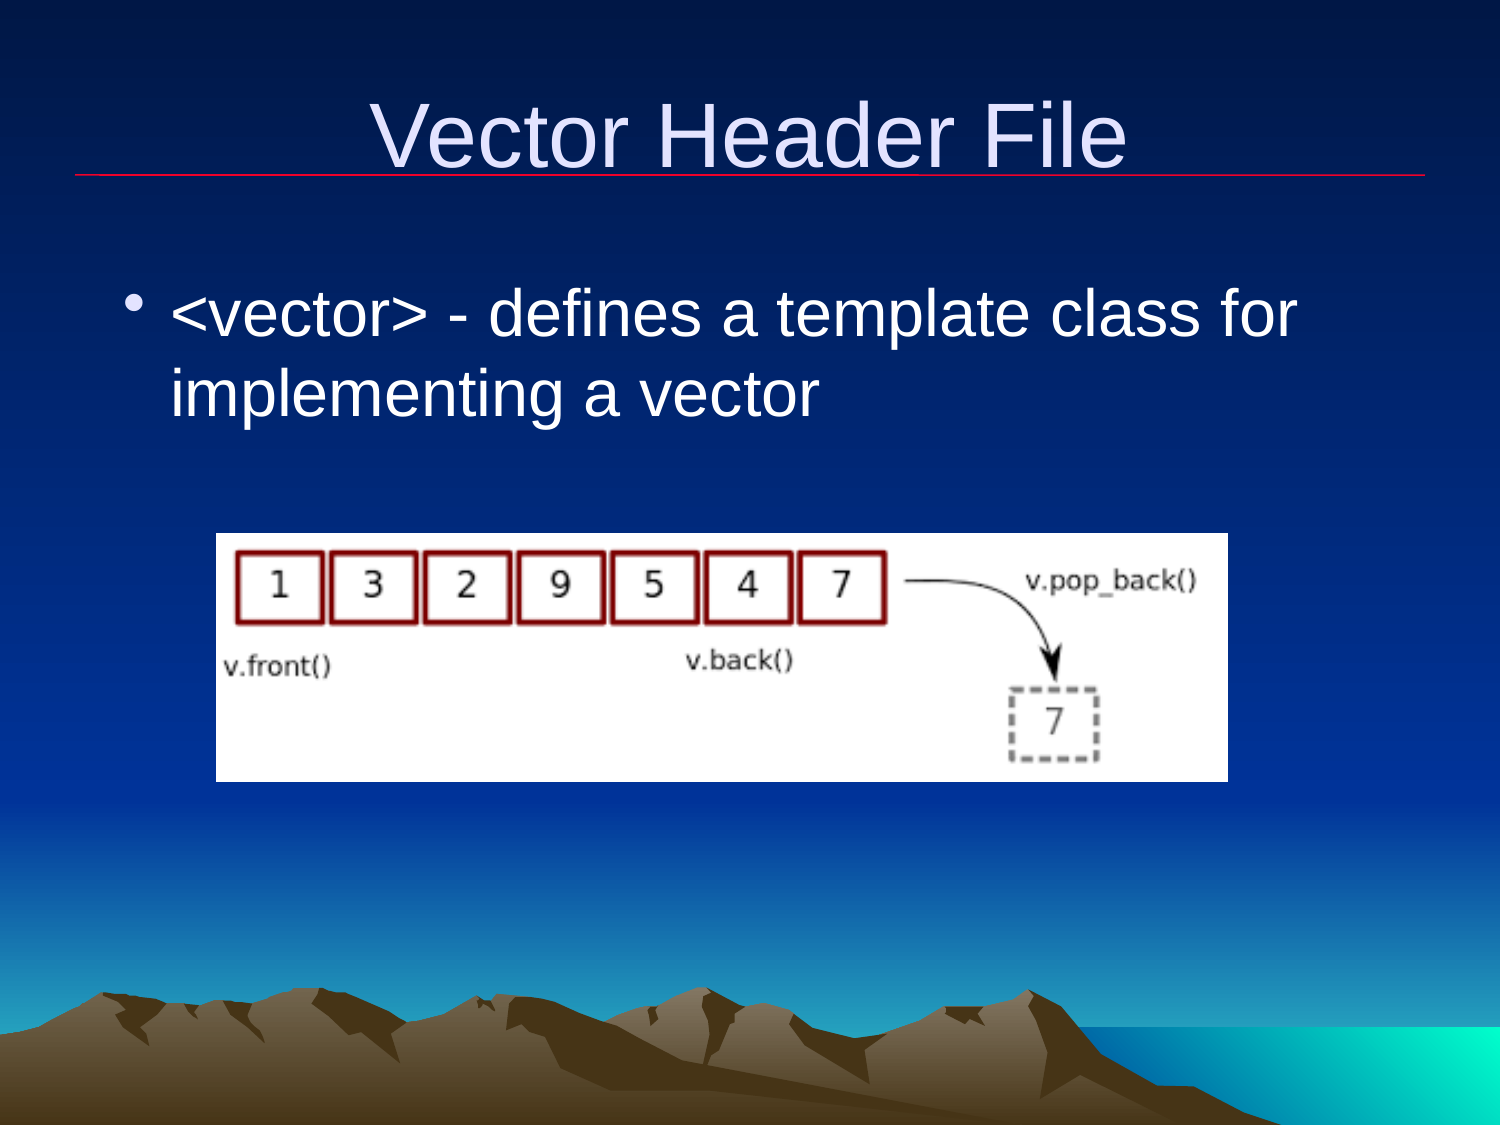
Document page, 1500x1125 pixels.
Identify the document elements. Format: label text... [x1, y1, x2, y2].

list <vector> - defines a template class for implementing a vector [74, 262, 1426, 1001]
picture [215, 533, 1228, 782]
title Vector Header File [74, 37, 1426, 226]
